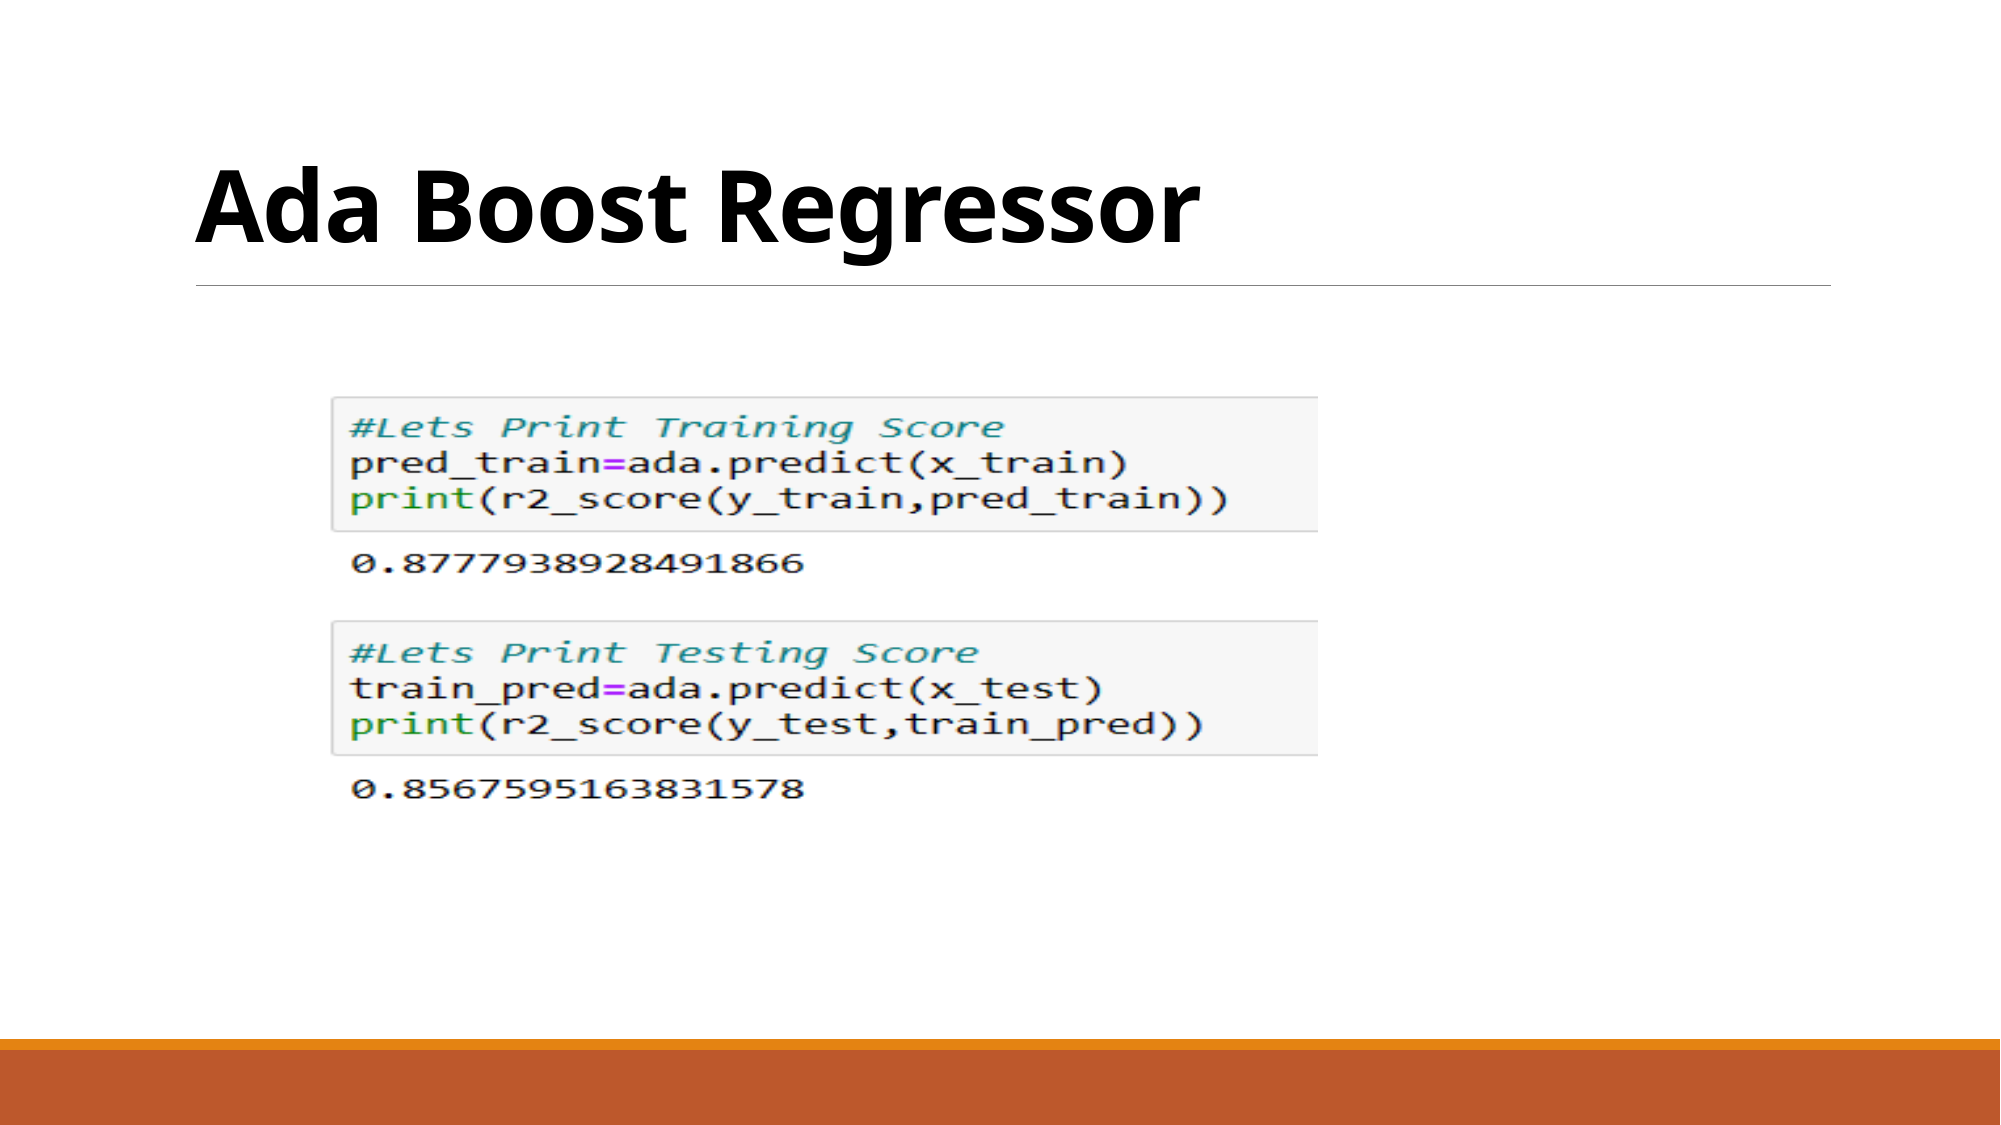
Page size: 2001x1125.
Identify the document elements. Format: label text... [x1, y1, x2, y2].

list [316, 389, 1319, 837]
title Ada Boost Regressor [180, 47, 1830, 391]
